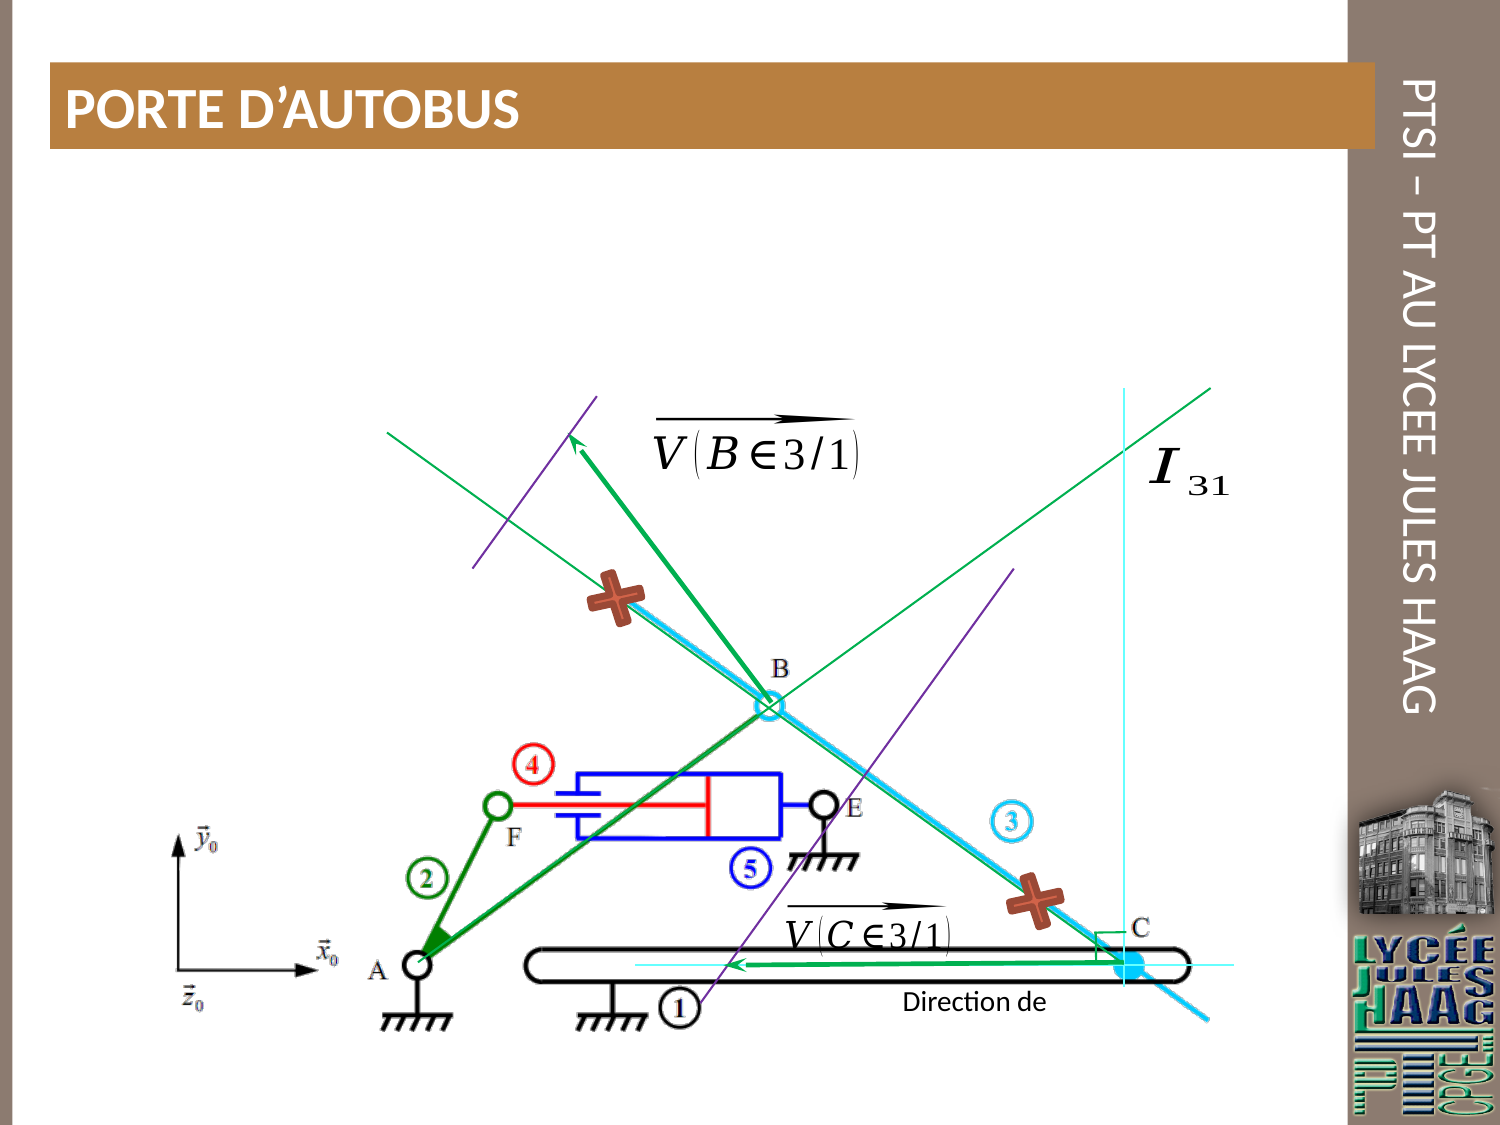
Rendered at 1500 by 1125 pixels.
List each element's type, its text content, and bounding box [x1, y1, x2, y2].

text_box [700, 568, 1015, 1004]
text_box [417, 387, 1123, 431]
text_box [472, 395, 598, 569]
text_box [386, 432, 1124, 965]
picture [1346, 915, 1500, 1125]
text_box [1125, 387, 1211, 963]
picture [935, 963, 1211, 1033]
picture [170, 597, 934, 1033]
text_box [723, 962, 1124, 966]
list Porte d’autobus [50, 62, 1375, 149]
